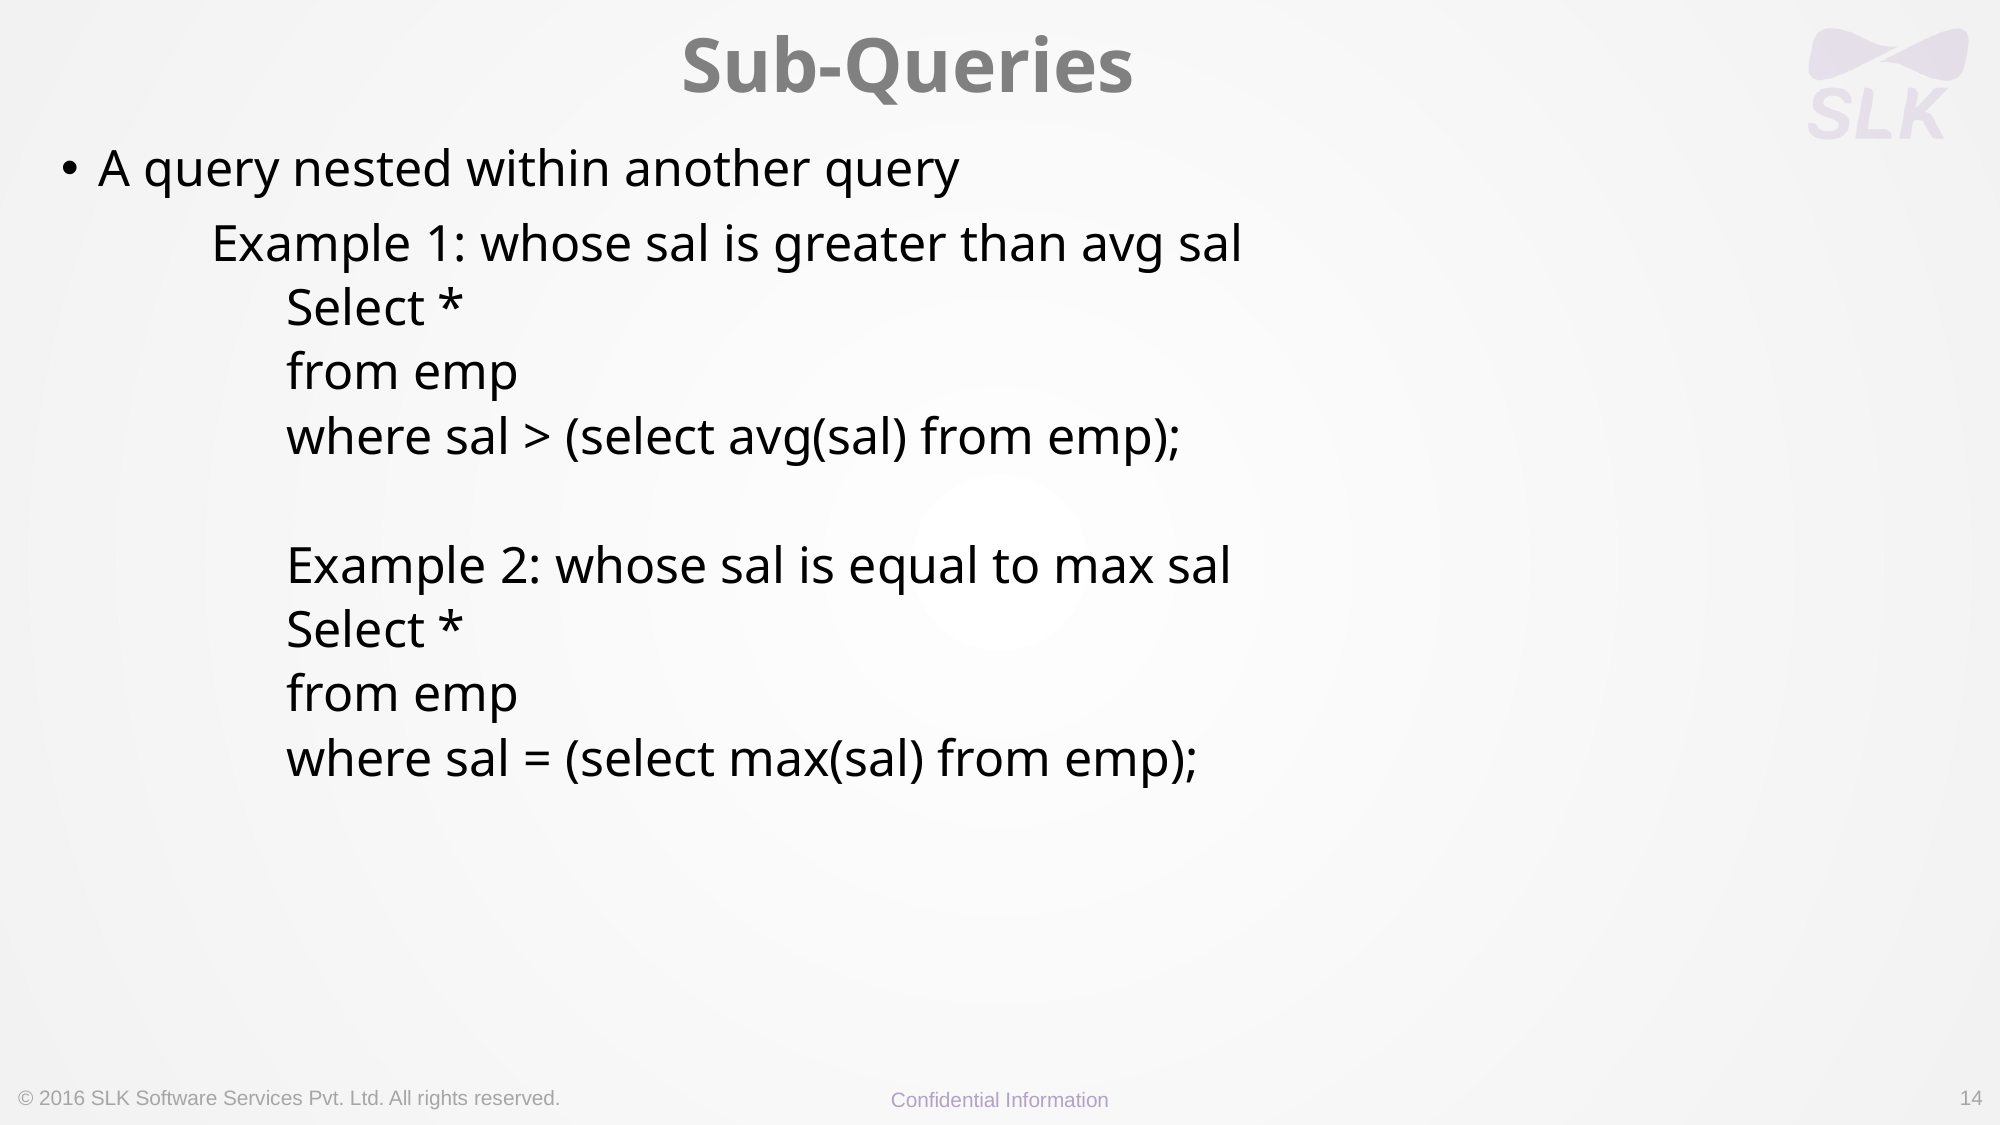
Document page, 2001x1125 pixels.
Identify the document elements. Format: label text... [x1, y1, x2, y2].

list A query nested within another query Example 1: whose sal is greater than avg sal Select * from emp where sal > (select avg(sal) from emp); Example 2: whose sal is equal to max sal Select * from emp where sal = (select max(sal) from emp); [46, 135, 1955, 1031]
title Sub-Queries [46, 20, 1770, 99]
